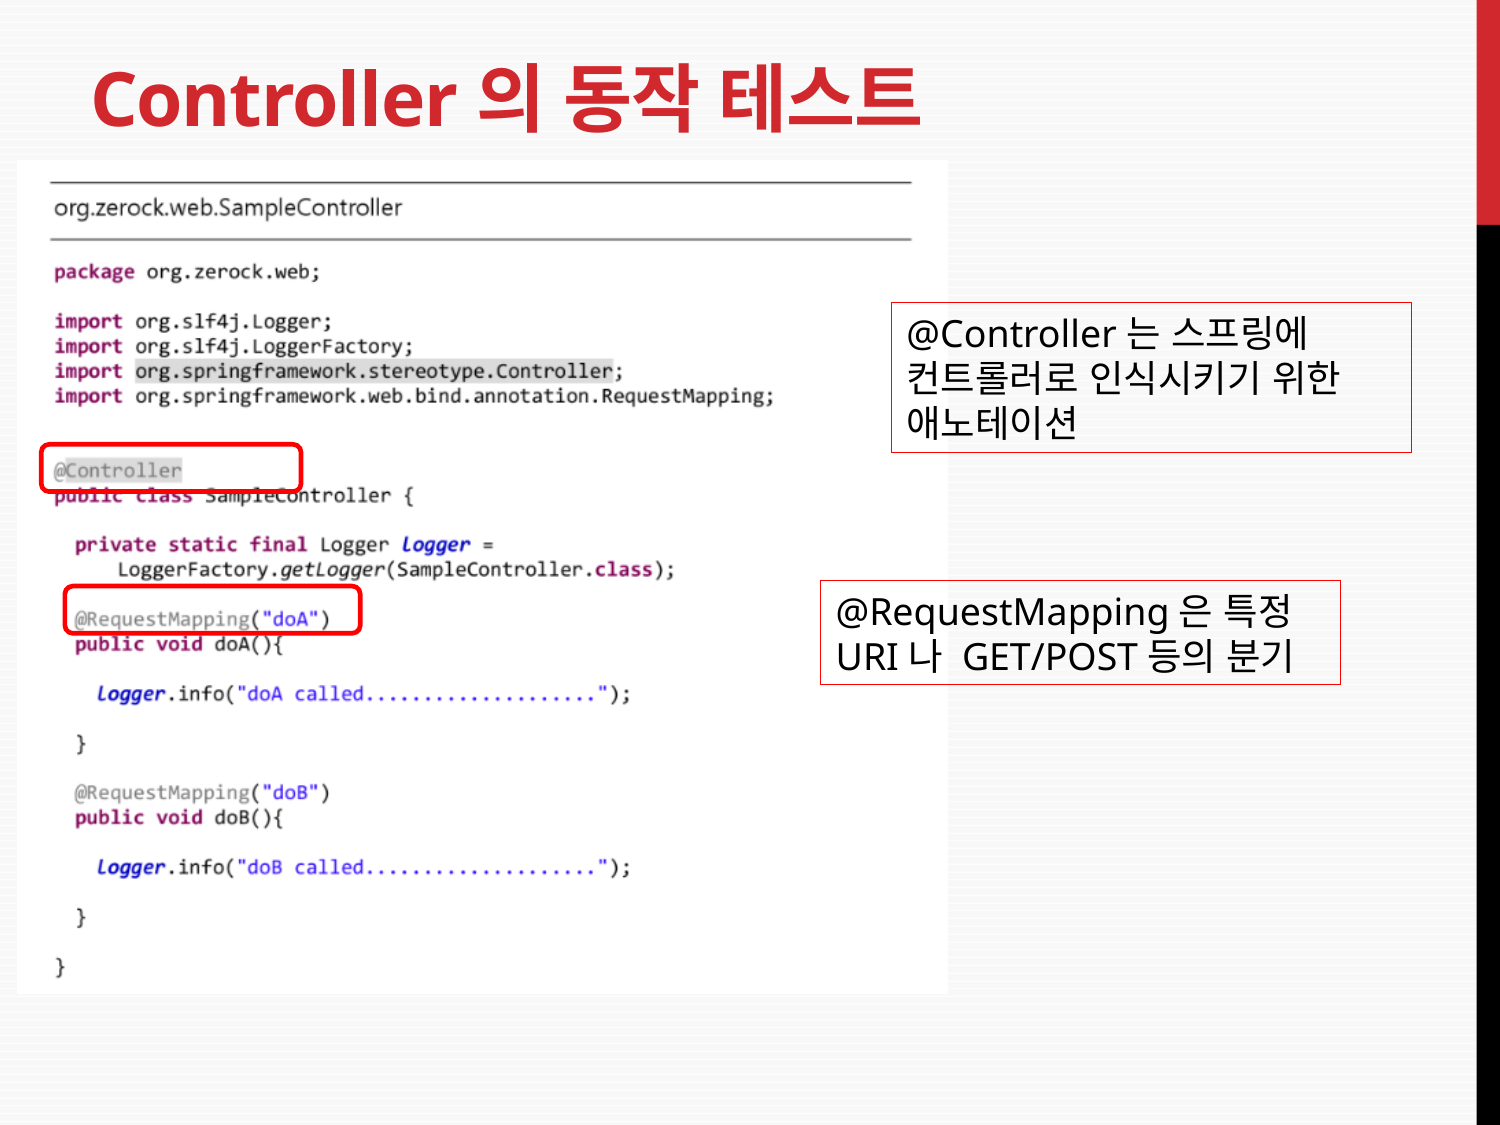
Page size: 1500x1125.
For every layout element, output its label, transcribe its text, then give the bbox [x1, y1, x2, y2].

title Controller의 동작 테스트 [75, 25, 1329, 149]
text_box @RequestMapping은 특정 URI나 GET/POST등의 분기 [957, 580, 1341, 685]
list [17, 160, 948, 994]
text_box @Controller는 스프링에 컨트롤러로 인식시키기 위한 애노테이션 [957, 302, 1412, 453]
